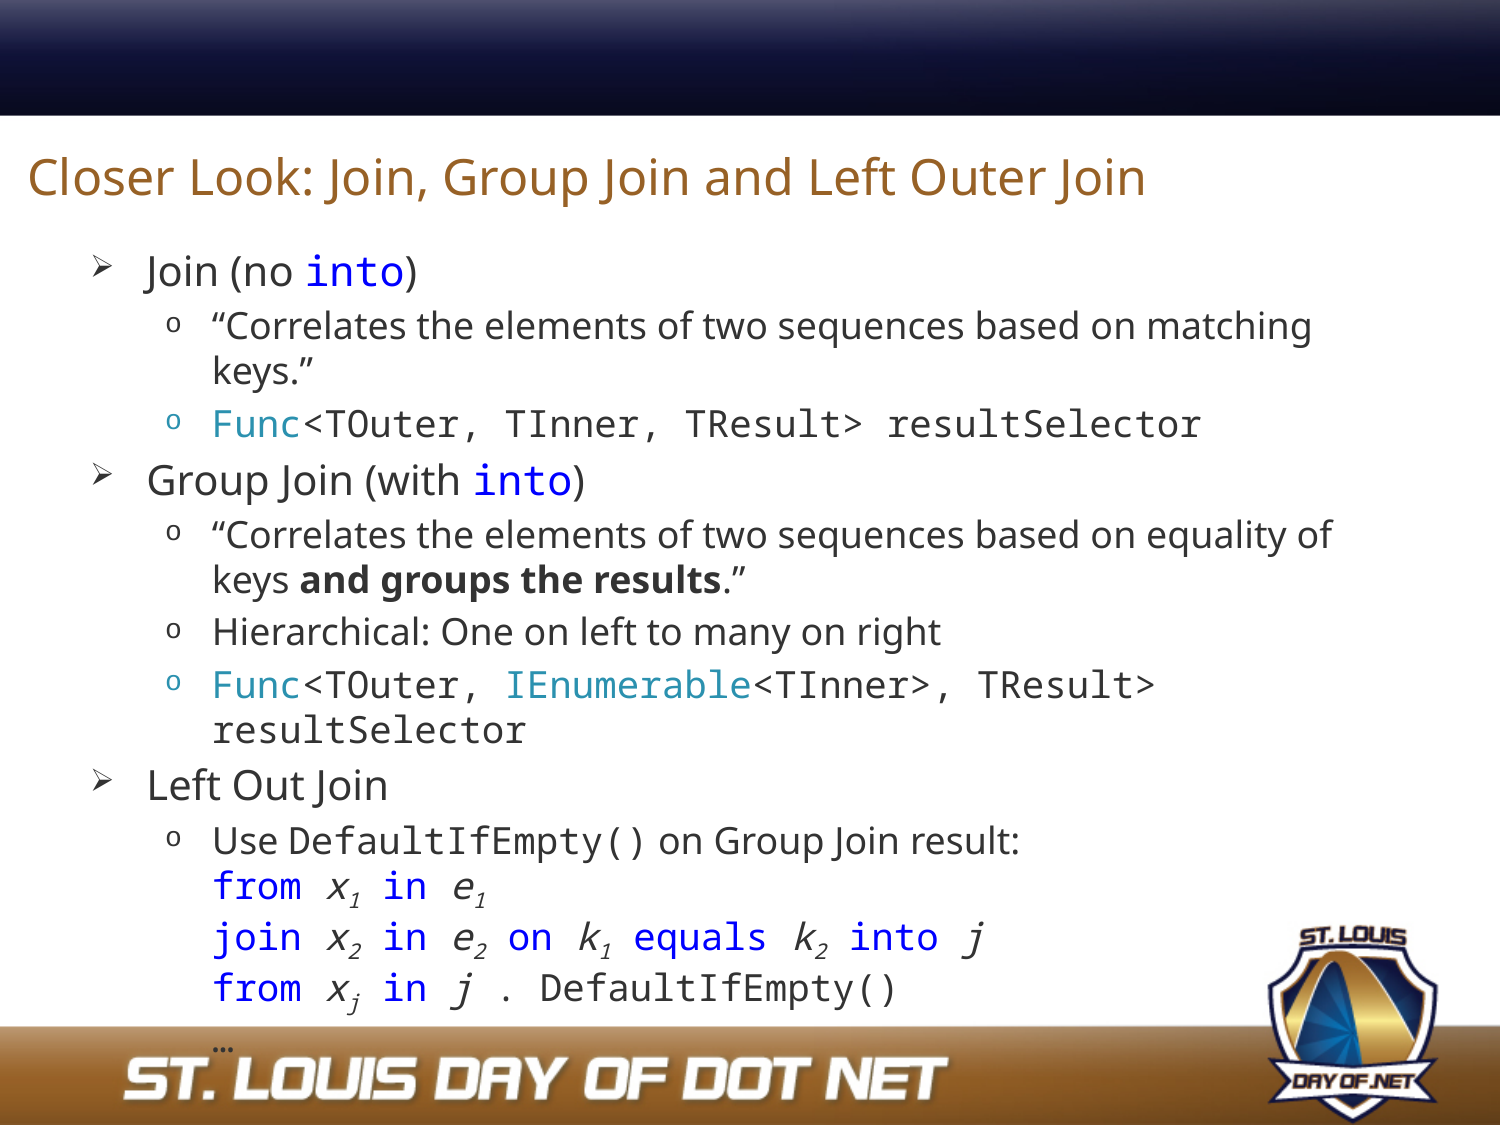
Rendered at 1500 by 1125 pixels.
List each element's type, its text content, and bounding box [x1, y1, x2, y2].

list Join (no into) “Correlates the elements of two sequences based on matching keys.” Func<TOuter, TInner, TResult> resultSelector Group Join (with into) “Correlates the elements of two sequences based on equality of keys and groups the results.” Hierarchical: One on left to many on right Func<TOuter, IEnumerable<TInner>, TResult> resultSelector Left Out Join Use DefaultIfEmpty() on Group Join result: from x1 in e1 join x2 in e2 on k1 equals k2 into j from xj in j . DefaultIfEmpty() … [74, 237, 1426, 1026]
picture [0, 0, 1500, 1125]
title Closer Look: Join, Group Join and Left Outer Join [12, 137, 1438, 238]
